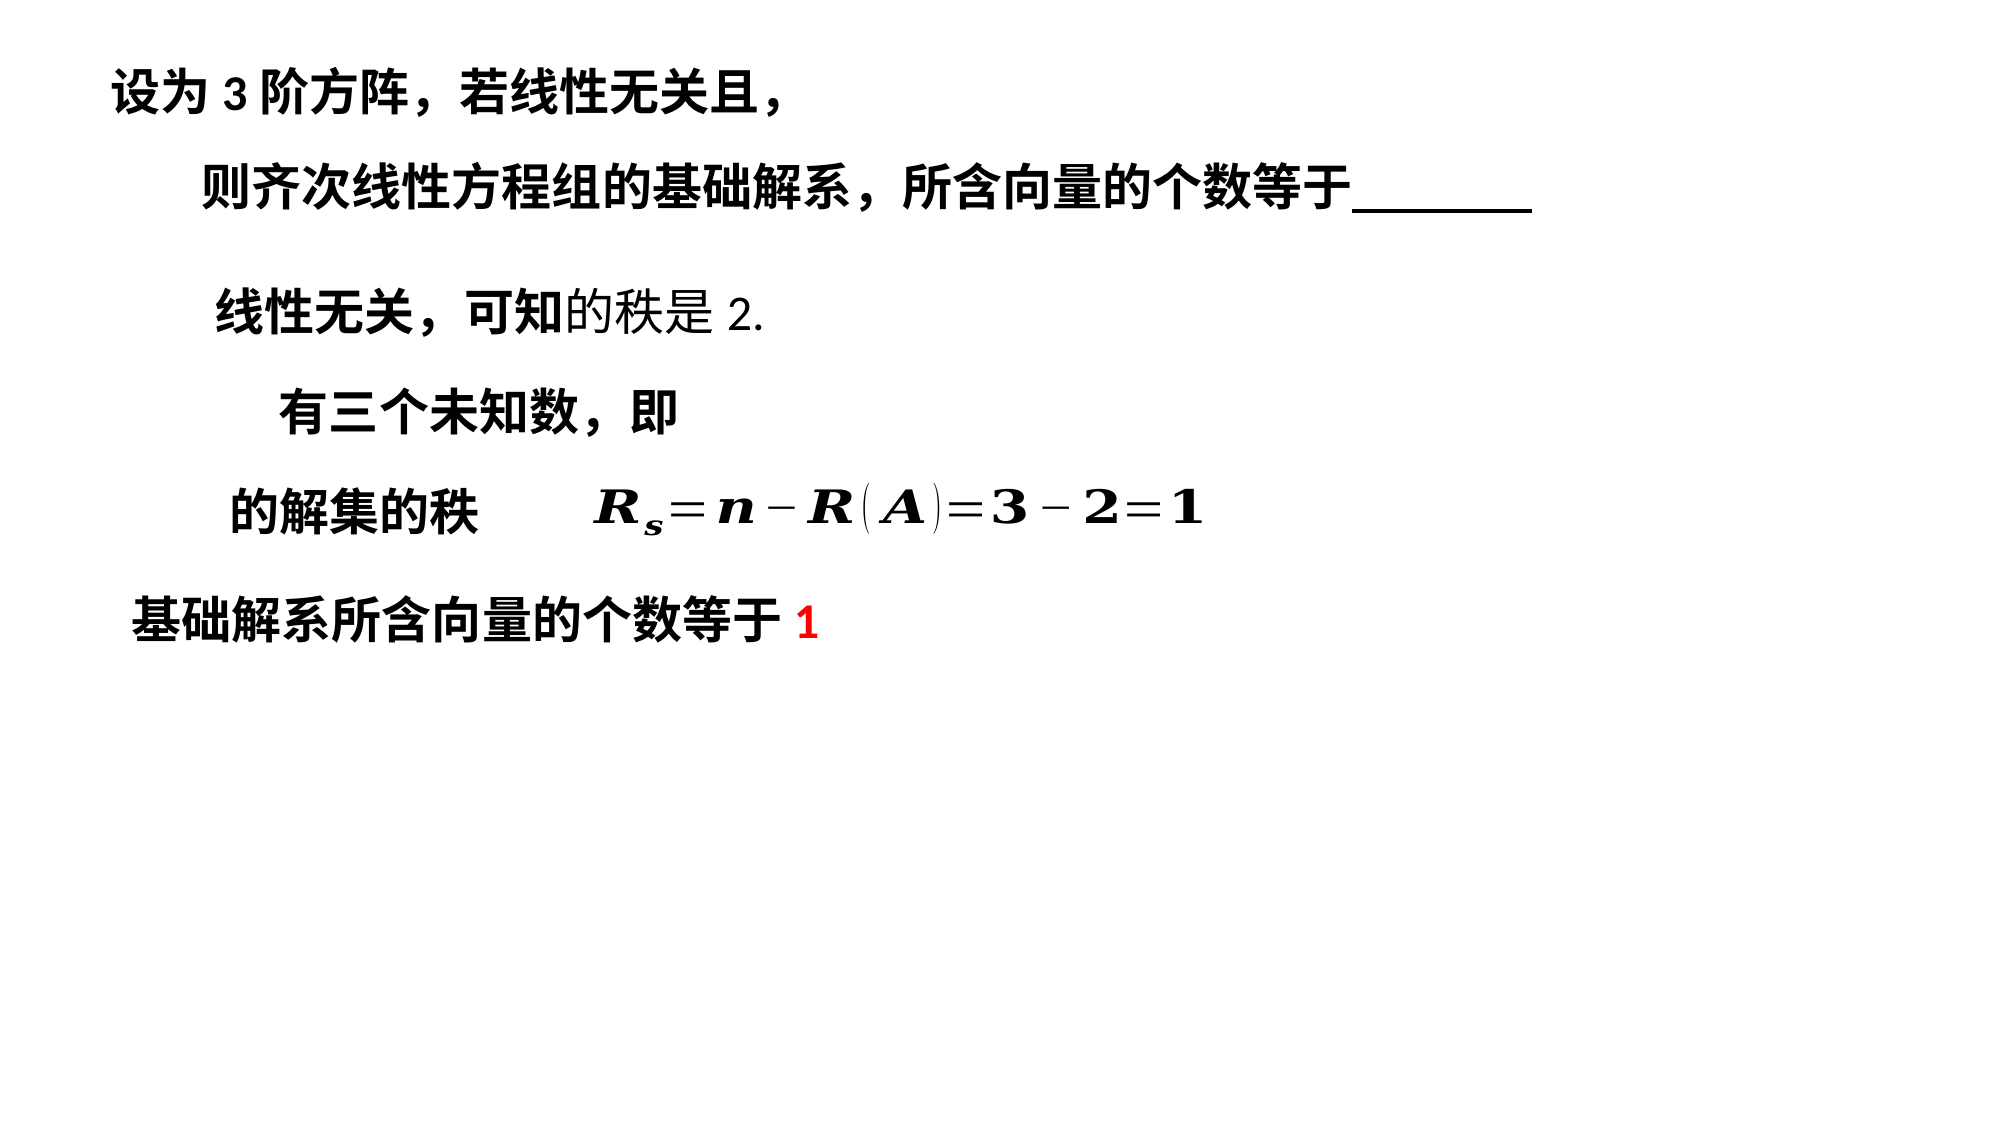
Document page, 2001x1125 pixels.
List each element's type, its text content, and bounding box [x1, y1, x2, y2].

text_box 基础解系所含向量的个数等于1 [117, 580, 834, 656]
